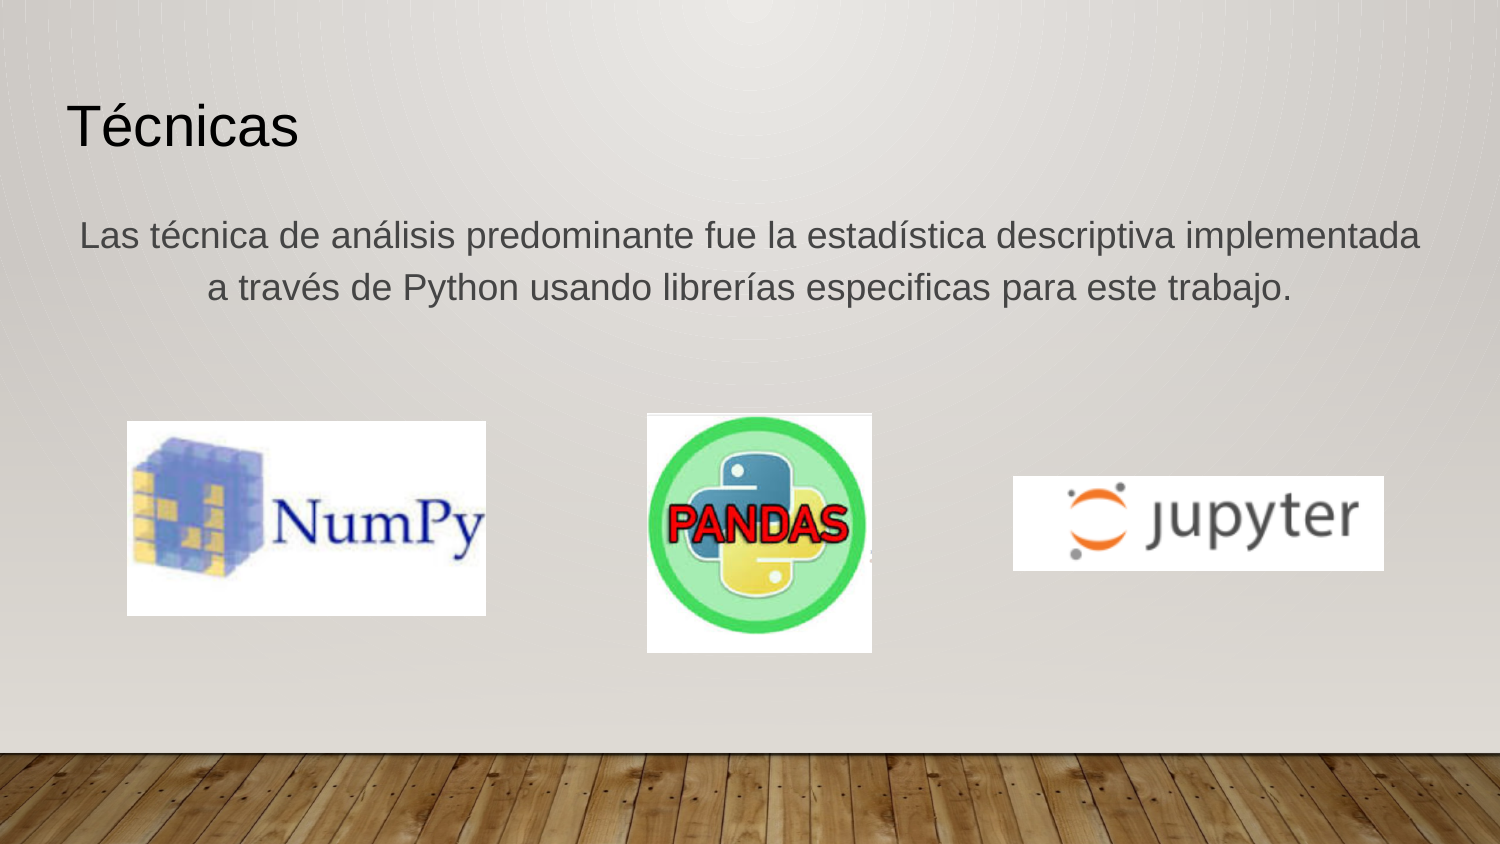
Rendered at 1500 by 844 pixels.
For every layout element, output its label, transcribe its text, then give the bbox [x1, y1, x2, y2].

title Técnicas [51, 72, 1449, 167]
picture [127, 421, 487, 616]
picture [1013, 476, 1385, 571]
picture [647, 413, 872, 653]
list Las técnica de análisis predominante fue la estadística descriptiva implementada a través de Python usando librerías especificas para este trabajo. [51, 189, 1449, 530]
picture [0, 753, 1500, 844]
